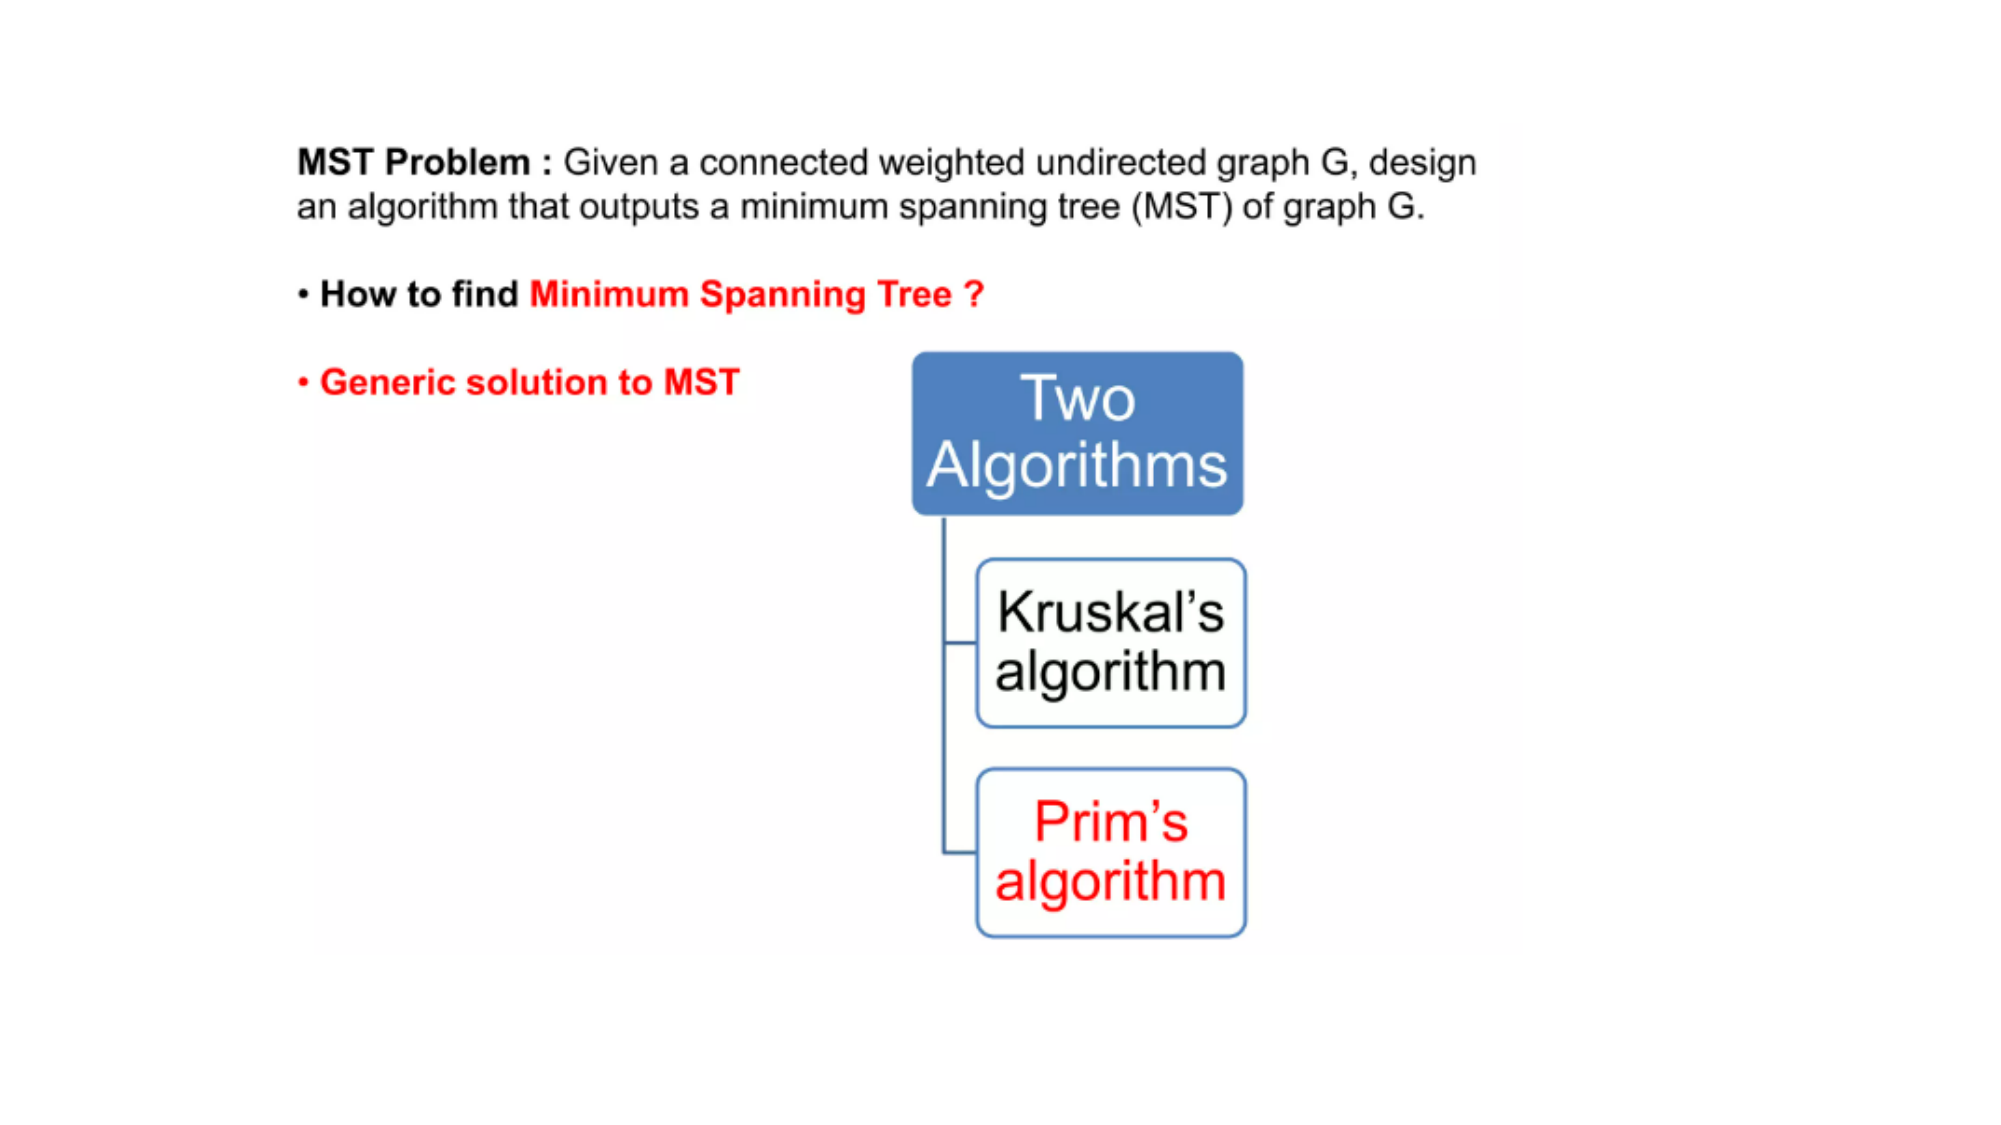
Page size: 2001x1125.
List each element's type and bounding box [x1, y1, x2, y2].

list [276, 123, 1523, 955]
